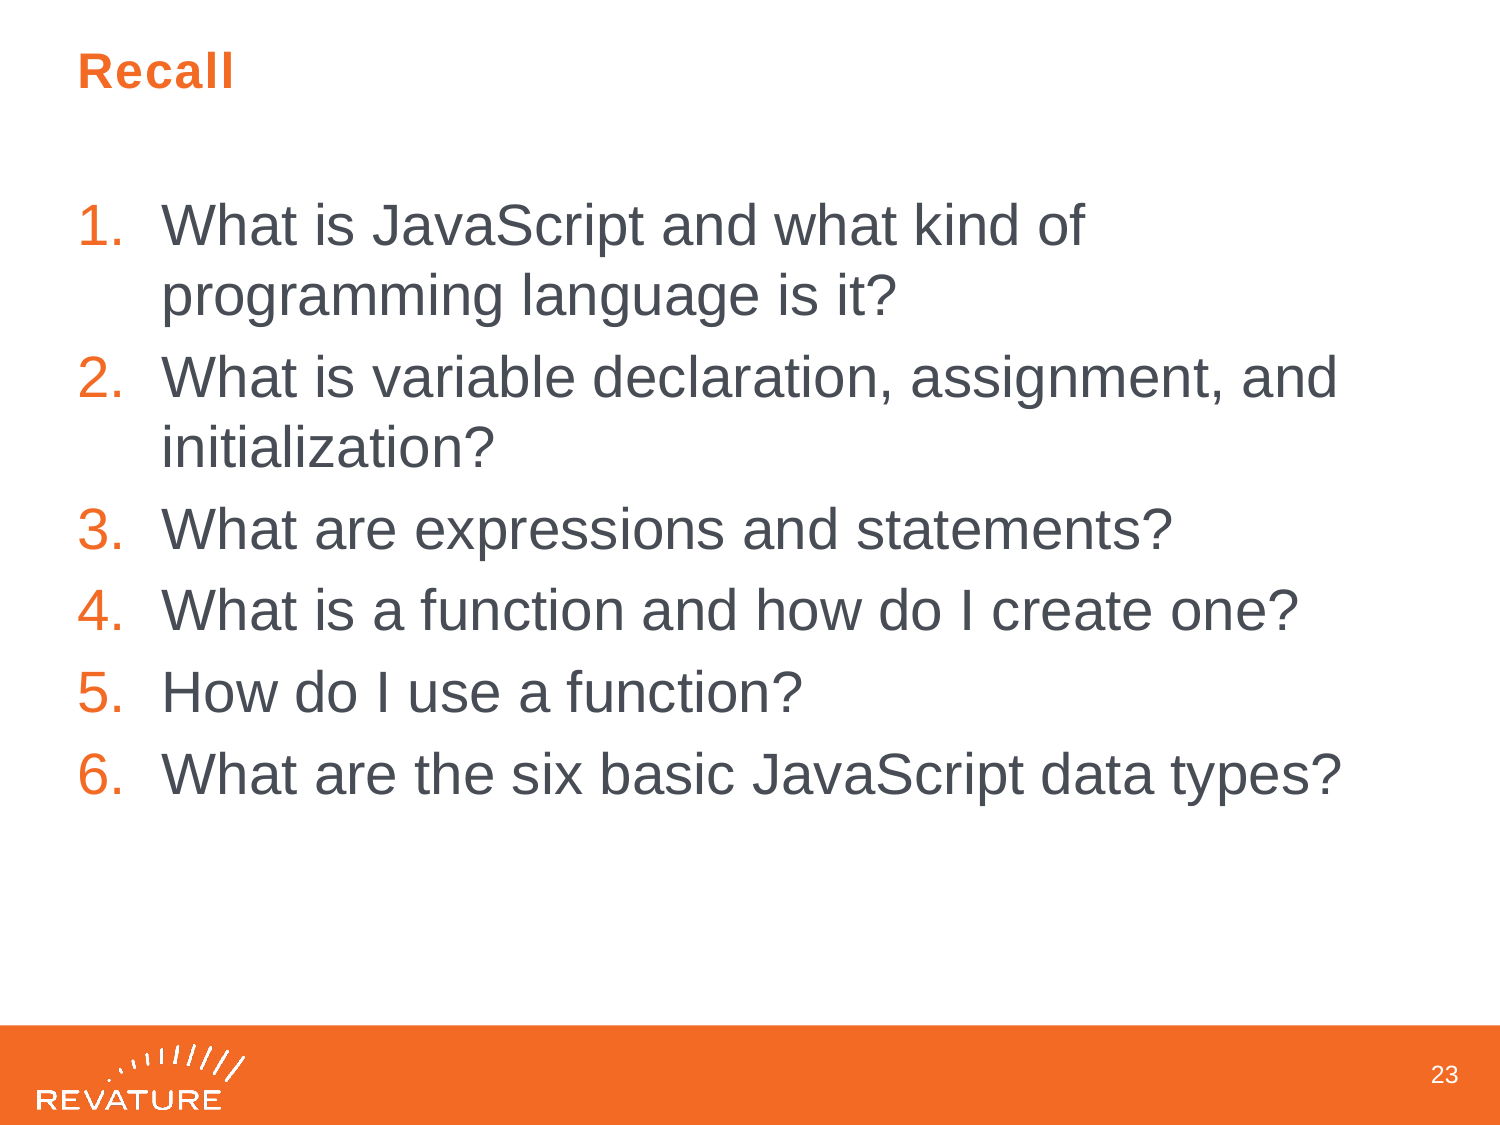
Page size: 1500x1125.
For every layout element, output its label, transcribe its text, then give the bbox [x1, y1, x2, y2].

picture [37, 1044, 245, 1110]
title Recall [62, 0, 1438, 138]
slide_number 22 [1332, 1043, 1474, 1104]
list What is JavaScript and what kind of programming language is it? What is variable declaration, assignment, and initialization? What are expressions and statements? What is a function and how do I create one? How do I use a function? What are the six basic JavaScript data types? [62, 179, 1438, 986]
